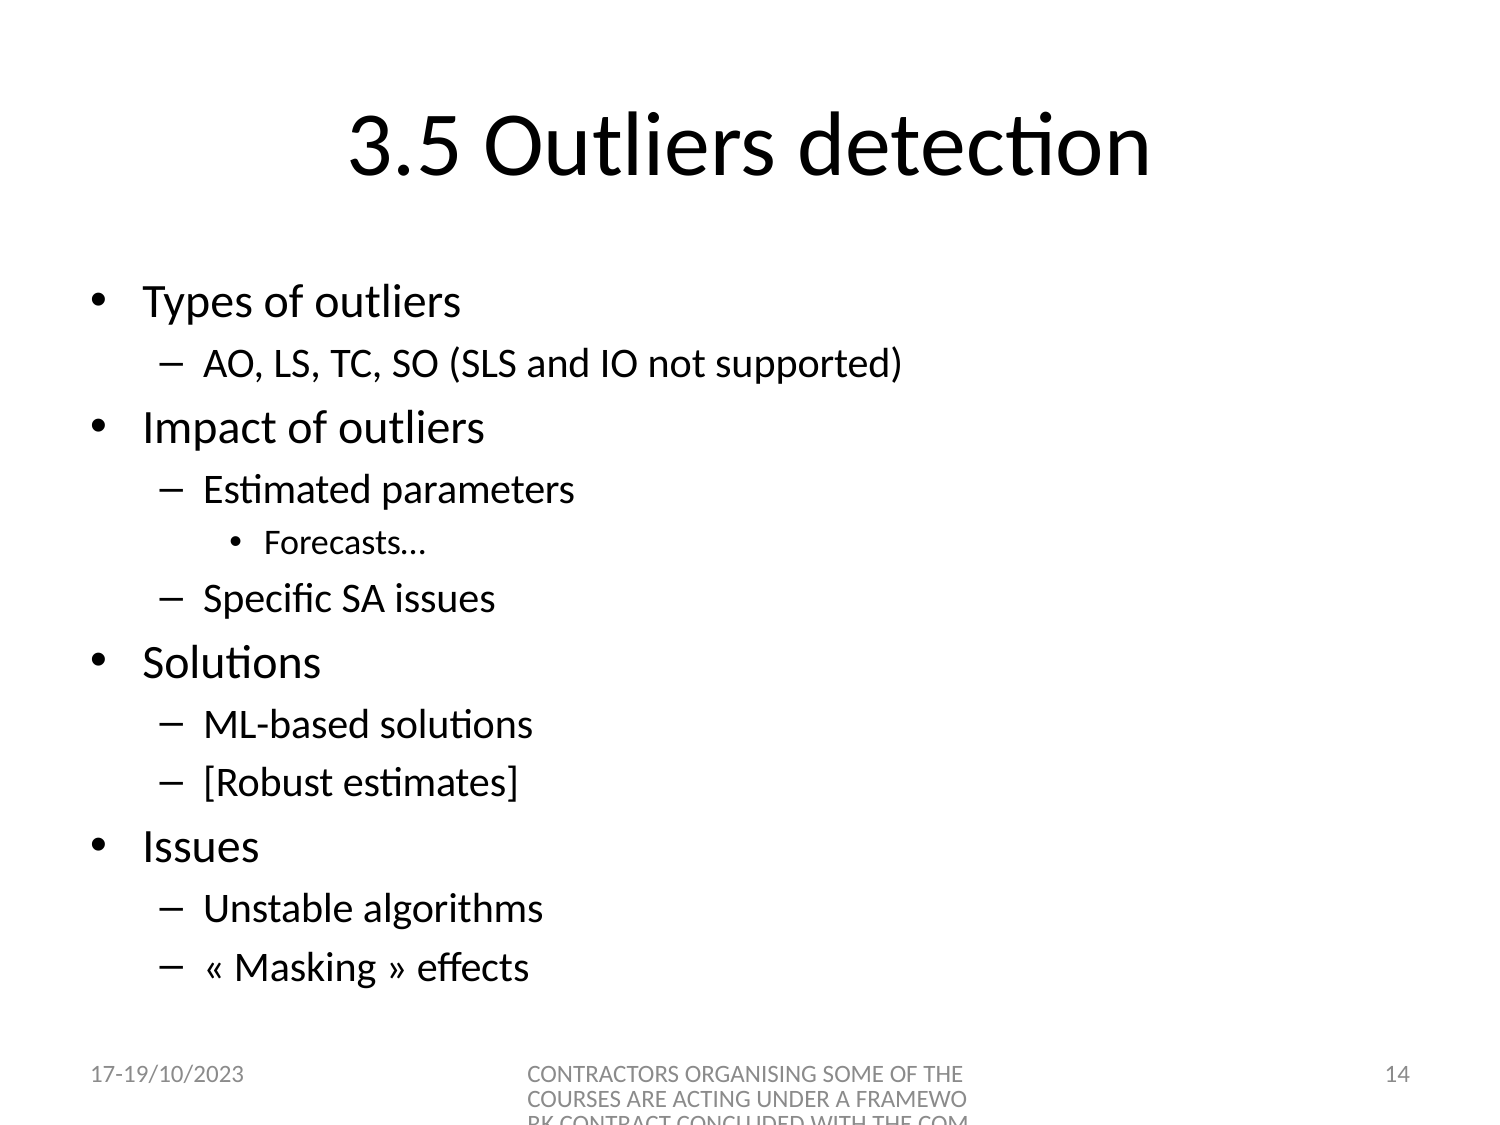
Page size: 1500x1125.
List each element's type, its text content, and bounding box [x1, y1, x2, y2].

title 3.5 Outliers detection [75, 45, 1425, 233]
footer CONTRACTORS ORGANISING SOME OF THE COURSES ARE ACTING UNDER A FRAMEWORK CONTRACT CONCLUDED WITH THE COMMISSION [512, 1042, 988, 1103]
slide_number 14 [1074, 1042, 1425, 1103]
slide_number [75, 1042, 425, 1103]
list Types of outliers AO, LS, TC, SO (SLS and IO not supported) Impact of outliers Estimated parameters Forecasts… Specific SA issues Solutions ML-based solutions [Robust estimates] Issues Unstable algorithms « Masking » effects [75, 262, 1425, 1005]
